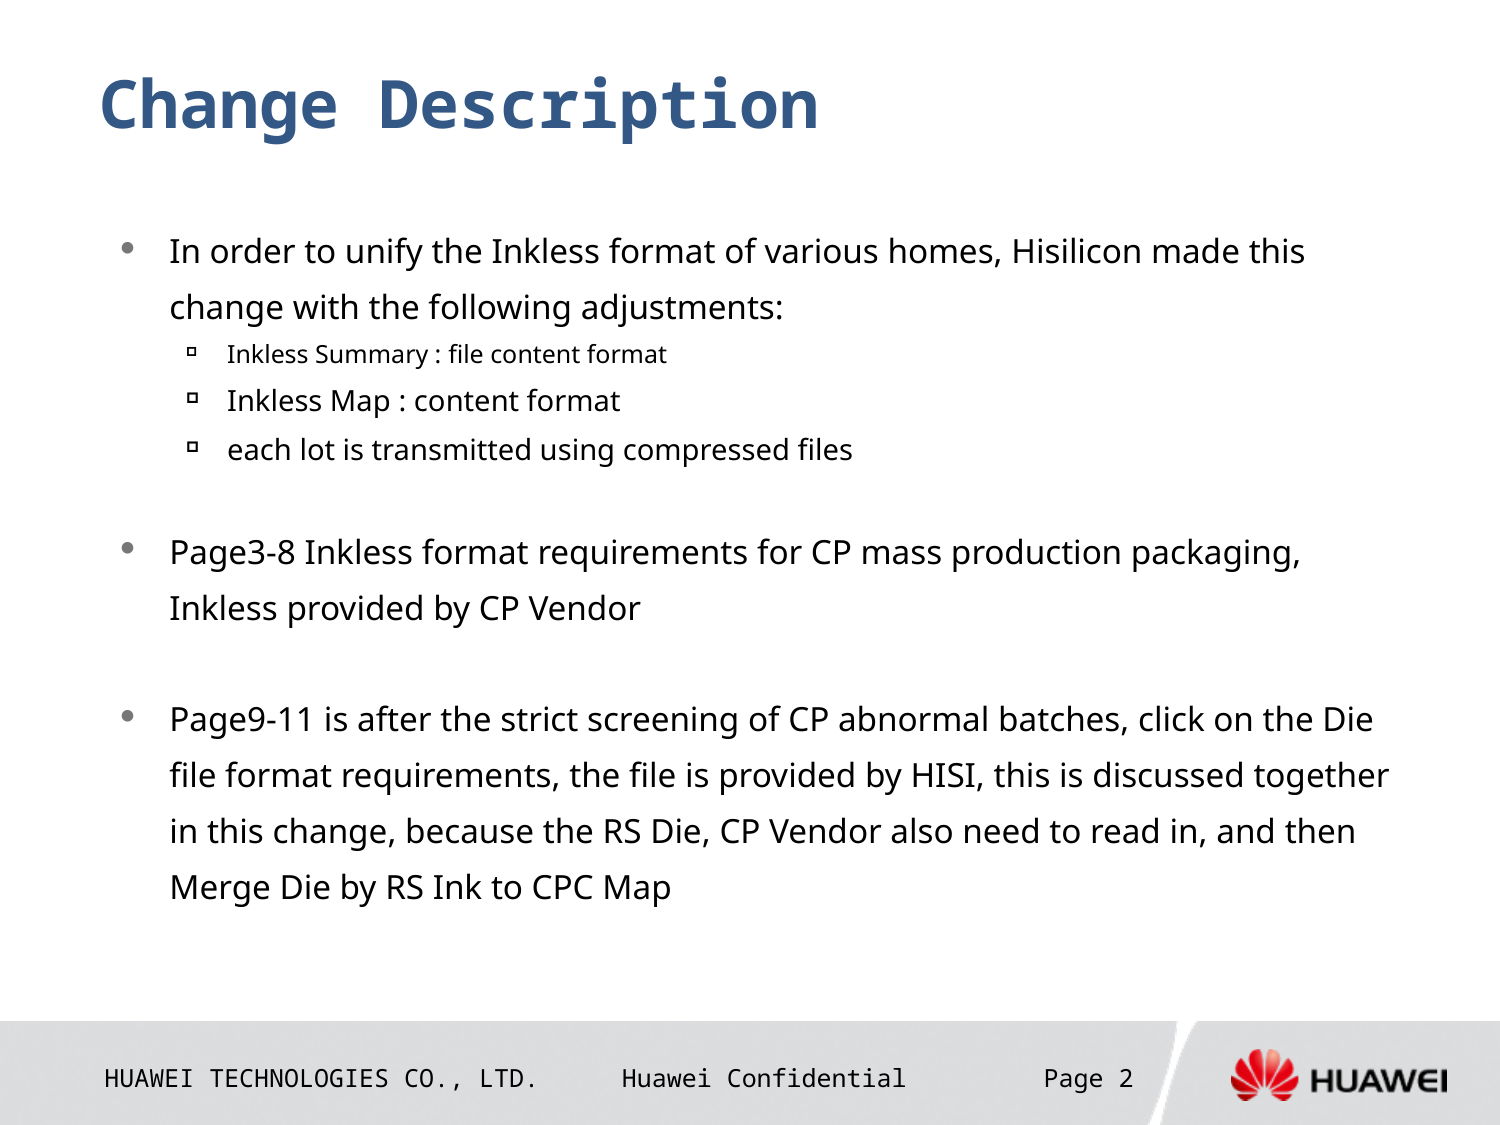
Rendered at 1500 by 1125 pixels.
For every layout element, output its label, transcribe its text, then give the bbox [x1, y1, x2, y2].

text_box Change Description [84, 54, 1437, 150]
slide_number Page 2 [1043, 1064, 1388, 1125]
picture [0, 1021, 1500, 1125]
list In order to unify the Inkless format of various homes, Hisilicon made this change with the following adjustments: Inkless Summary : file content format Inkless Map : content format each lot is transmitted using compressed files Page3-8 Inkless format requirements for CP mass production packaging, Inkless provided by CP Vendor Page9-11 is after the strict screening of CP abnormal batches, click on the Die file format requirements, the file is provided by HISI, this is discussed together in this change, because the RS Die, CP Vendor also need to read in, and then Merge Die by RS Ink to CPC Map [106, 207, 1409, 958]
